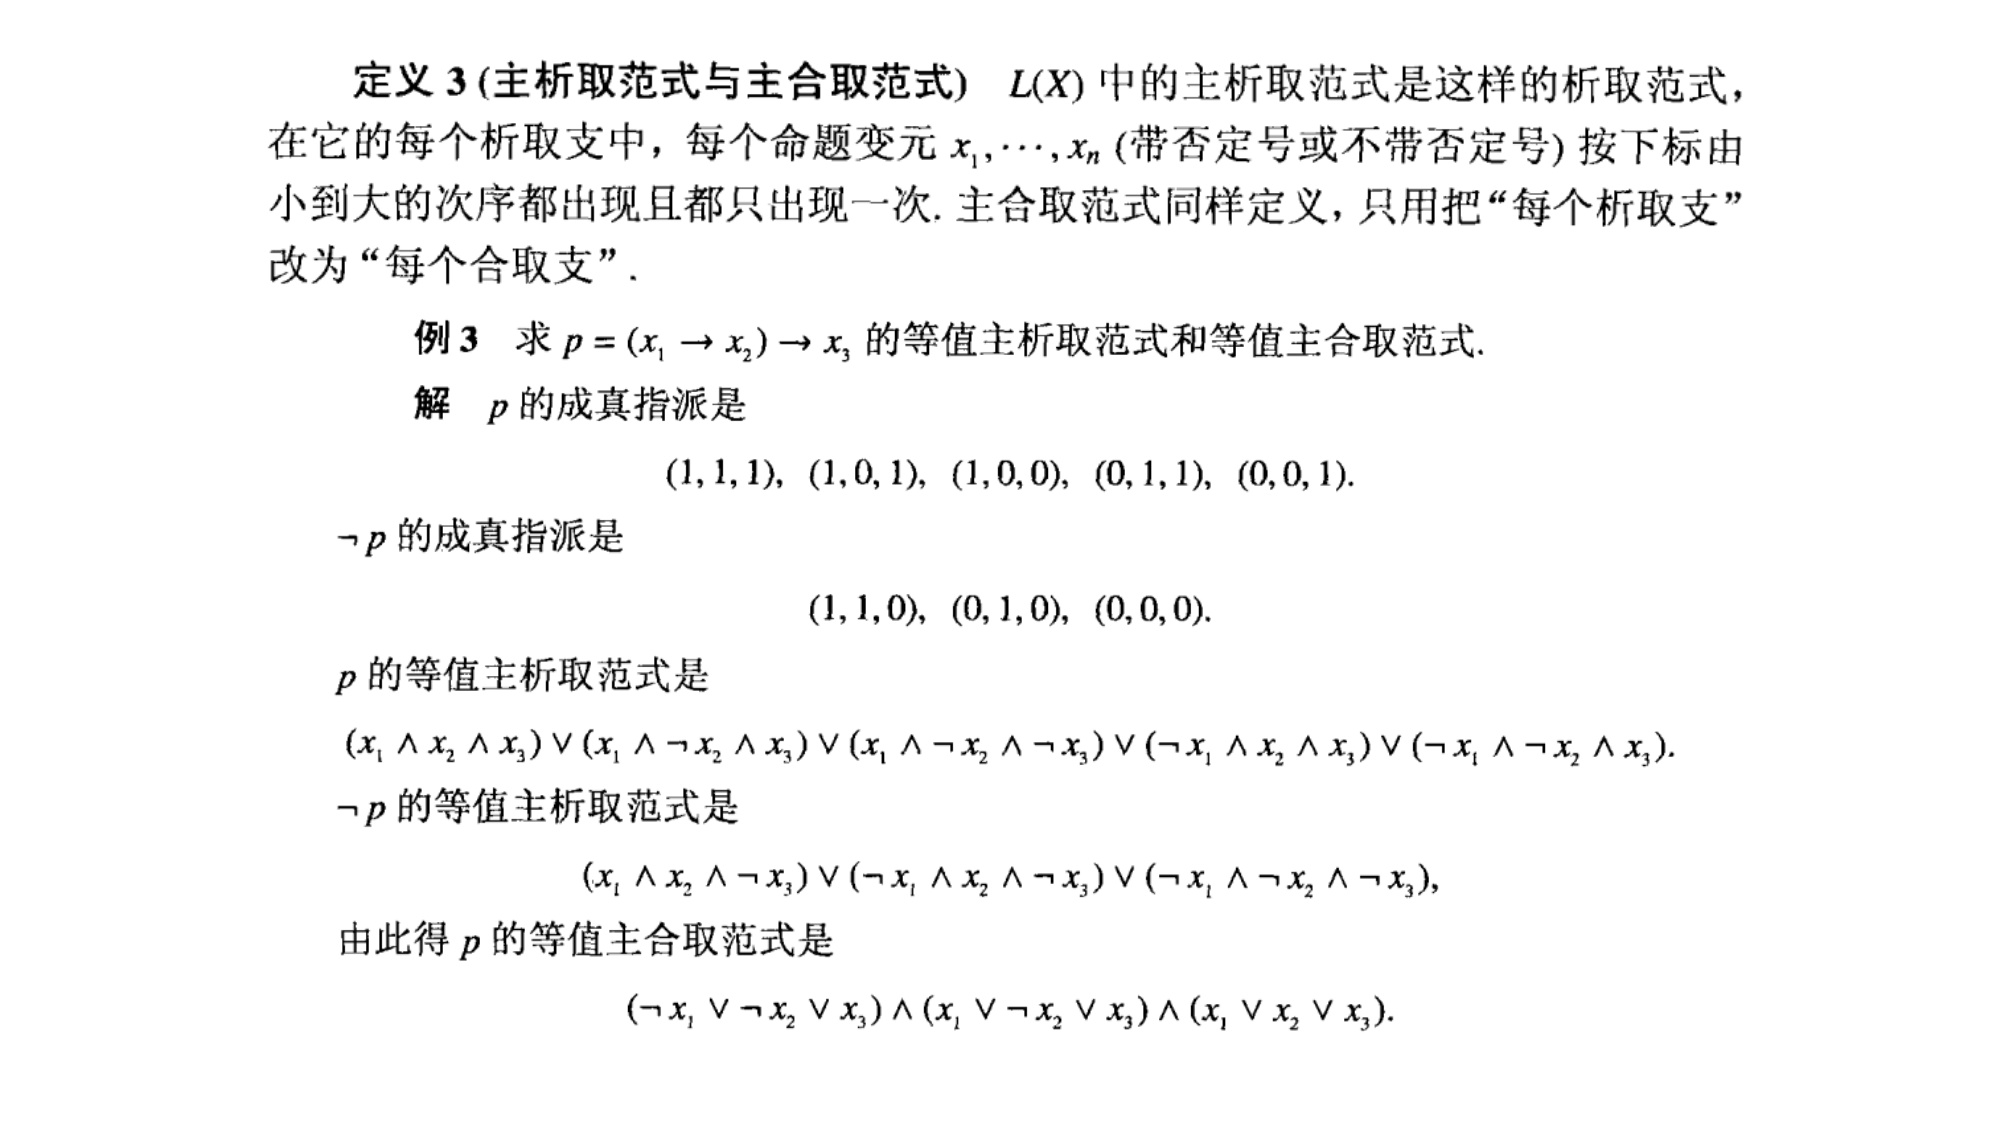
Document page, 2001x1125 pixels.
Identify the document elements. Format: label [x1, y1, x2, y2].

picture [324, 306, 1692, 1044]
picture [258, 42, 1758, 294]
